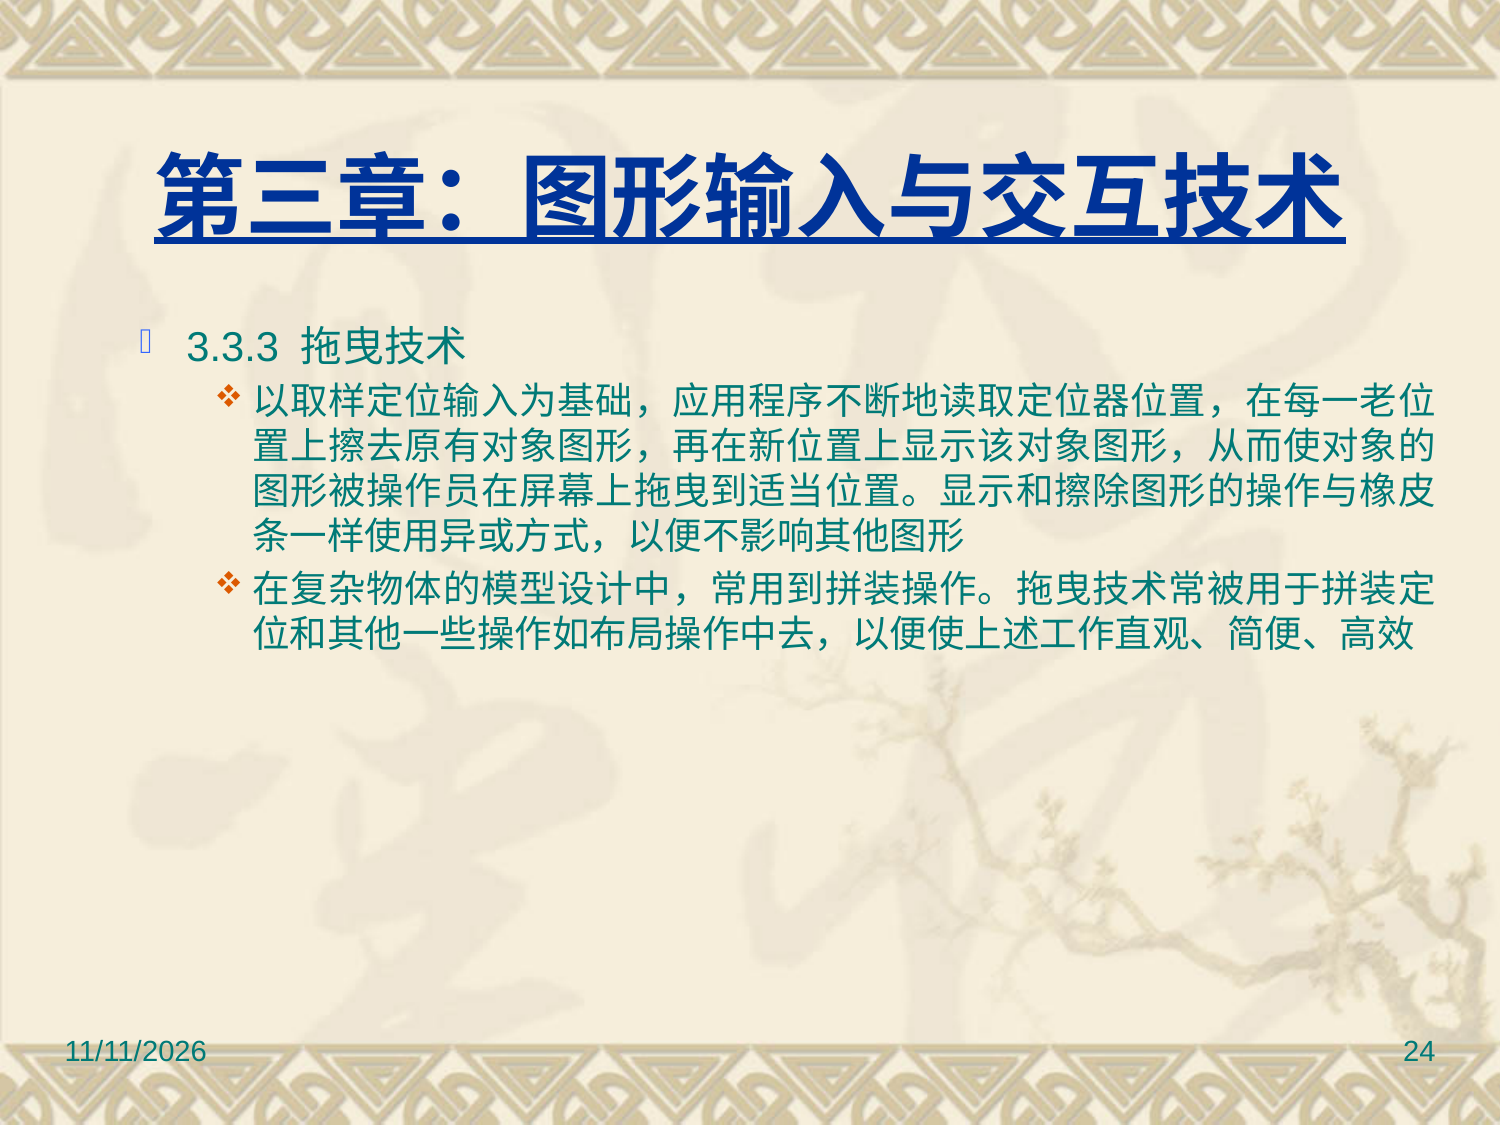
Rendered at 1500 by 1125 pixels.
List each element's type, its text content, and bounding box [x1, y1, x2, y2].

list 3.3.3 拖曳技术 以取样定位输入为基础，应用程序不断地读取定位器位置，在每一老位置上擦去原有对象图形，再在新位置上显示该对象图形，从而使对象的图形被操作员在屏幕上拖曳到适当位置。显示和擦除图形的操作与橡皮条一样使用异或方式，以便不影响其他图形 在复杂物体的模型设计中，常用到拼装操作。拖曳技术常被用于拼装定位和其他一些操作如布局操作中去，以便使上述工作直观、简便、高效 [49, 312, 1451, 1001]
slide_number 24 [1074, 1024, 1451, 1103]
picture [0, 0, 1500, 1125]
title 第三章：图形输入与交互技术 [49, 99, 1451, 288]
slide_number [49, 1024, 425, 1103]
